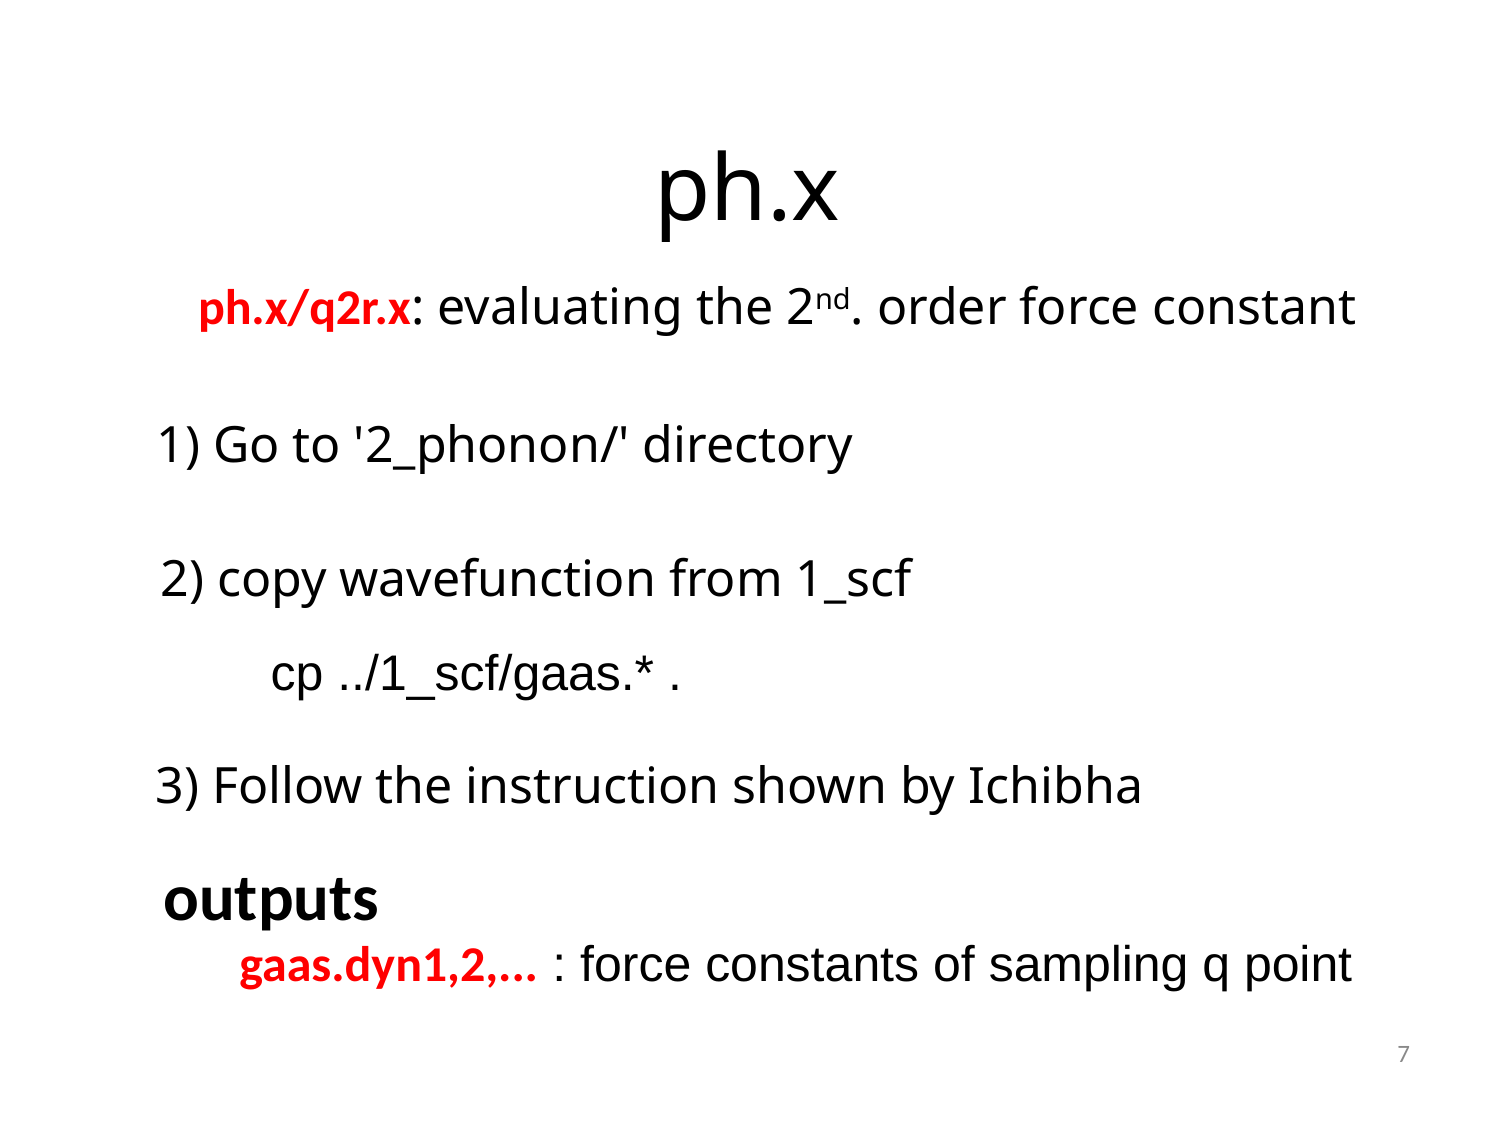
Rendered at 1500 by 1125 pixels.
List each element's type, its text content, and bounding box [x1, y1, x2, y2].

text_box outputs [148, 845, 395, 941]
text_box ph.x/q2r.x: evaluating the 2nd. order force constant [183, 267, 1372, 342]
text_box 3) Follow the instruction shown by Ichibha [140, 746, 1159, 822]
text_box cp ../1_scf/gaas.* . [255, 633, 698, 709]
text_box gaas.dyn1,2,... : force constants of sampling q point [224, 923, 1369, 999]
text_box 1) Go to '2_phonon/' directory [141, 405, 869, 481]
text_box 2) copy wavefunction from 1_scf [145, 538, 927, 614]
text_box ph.x [189, 90, 1306, 267]
slide_number 7 [1074, 1022, 1425, 1083]
